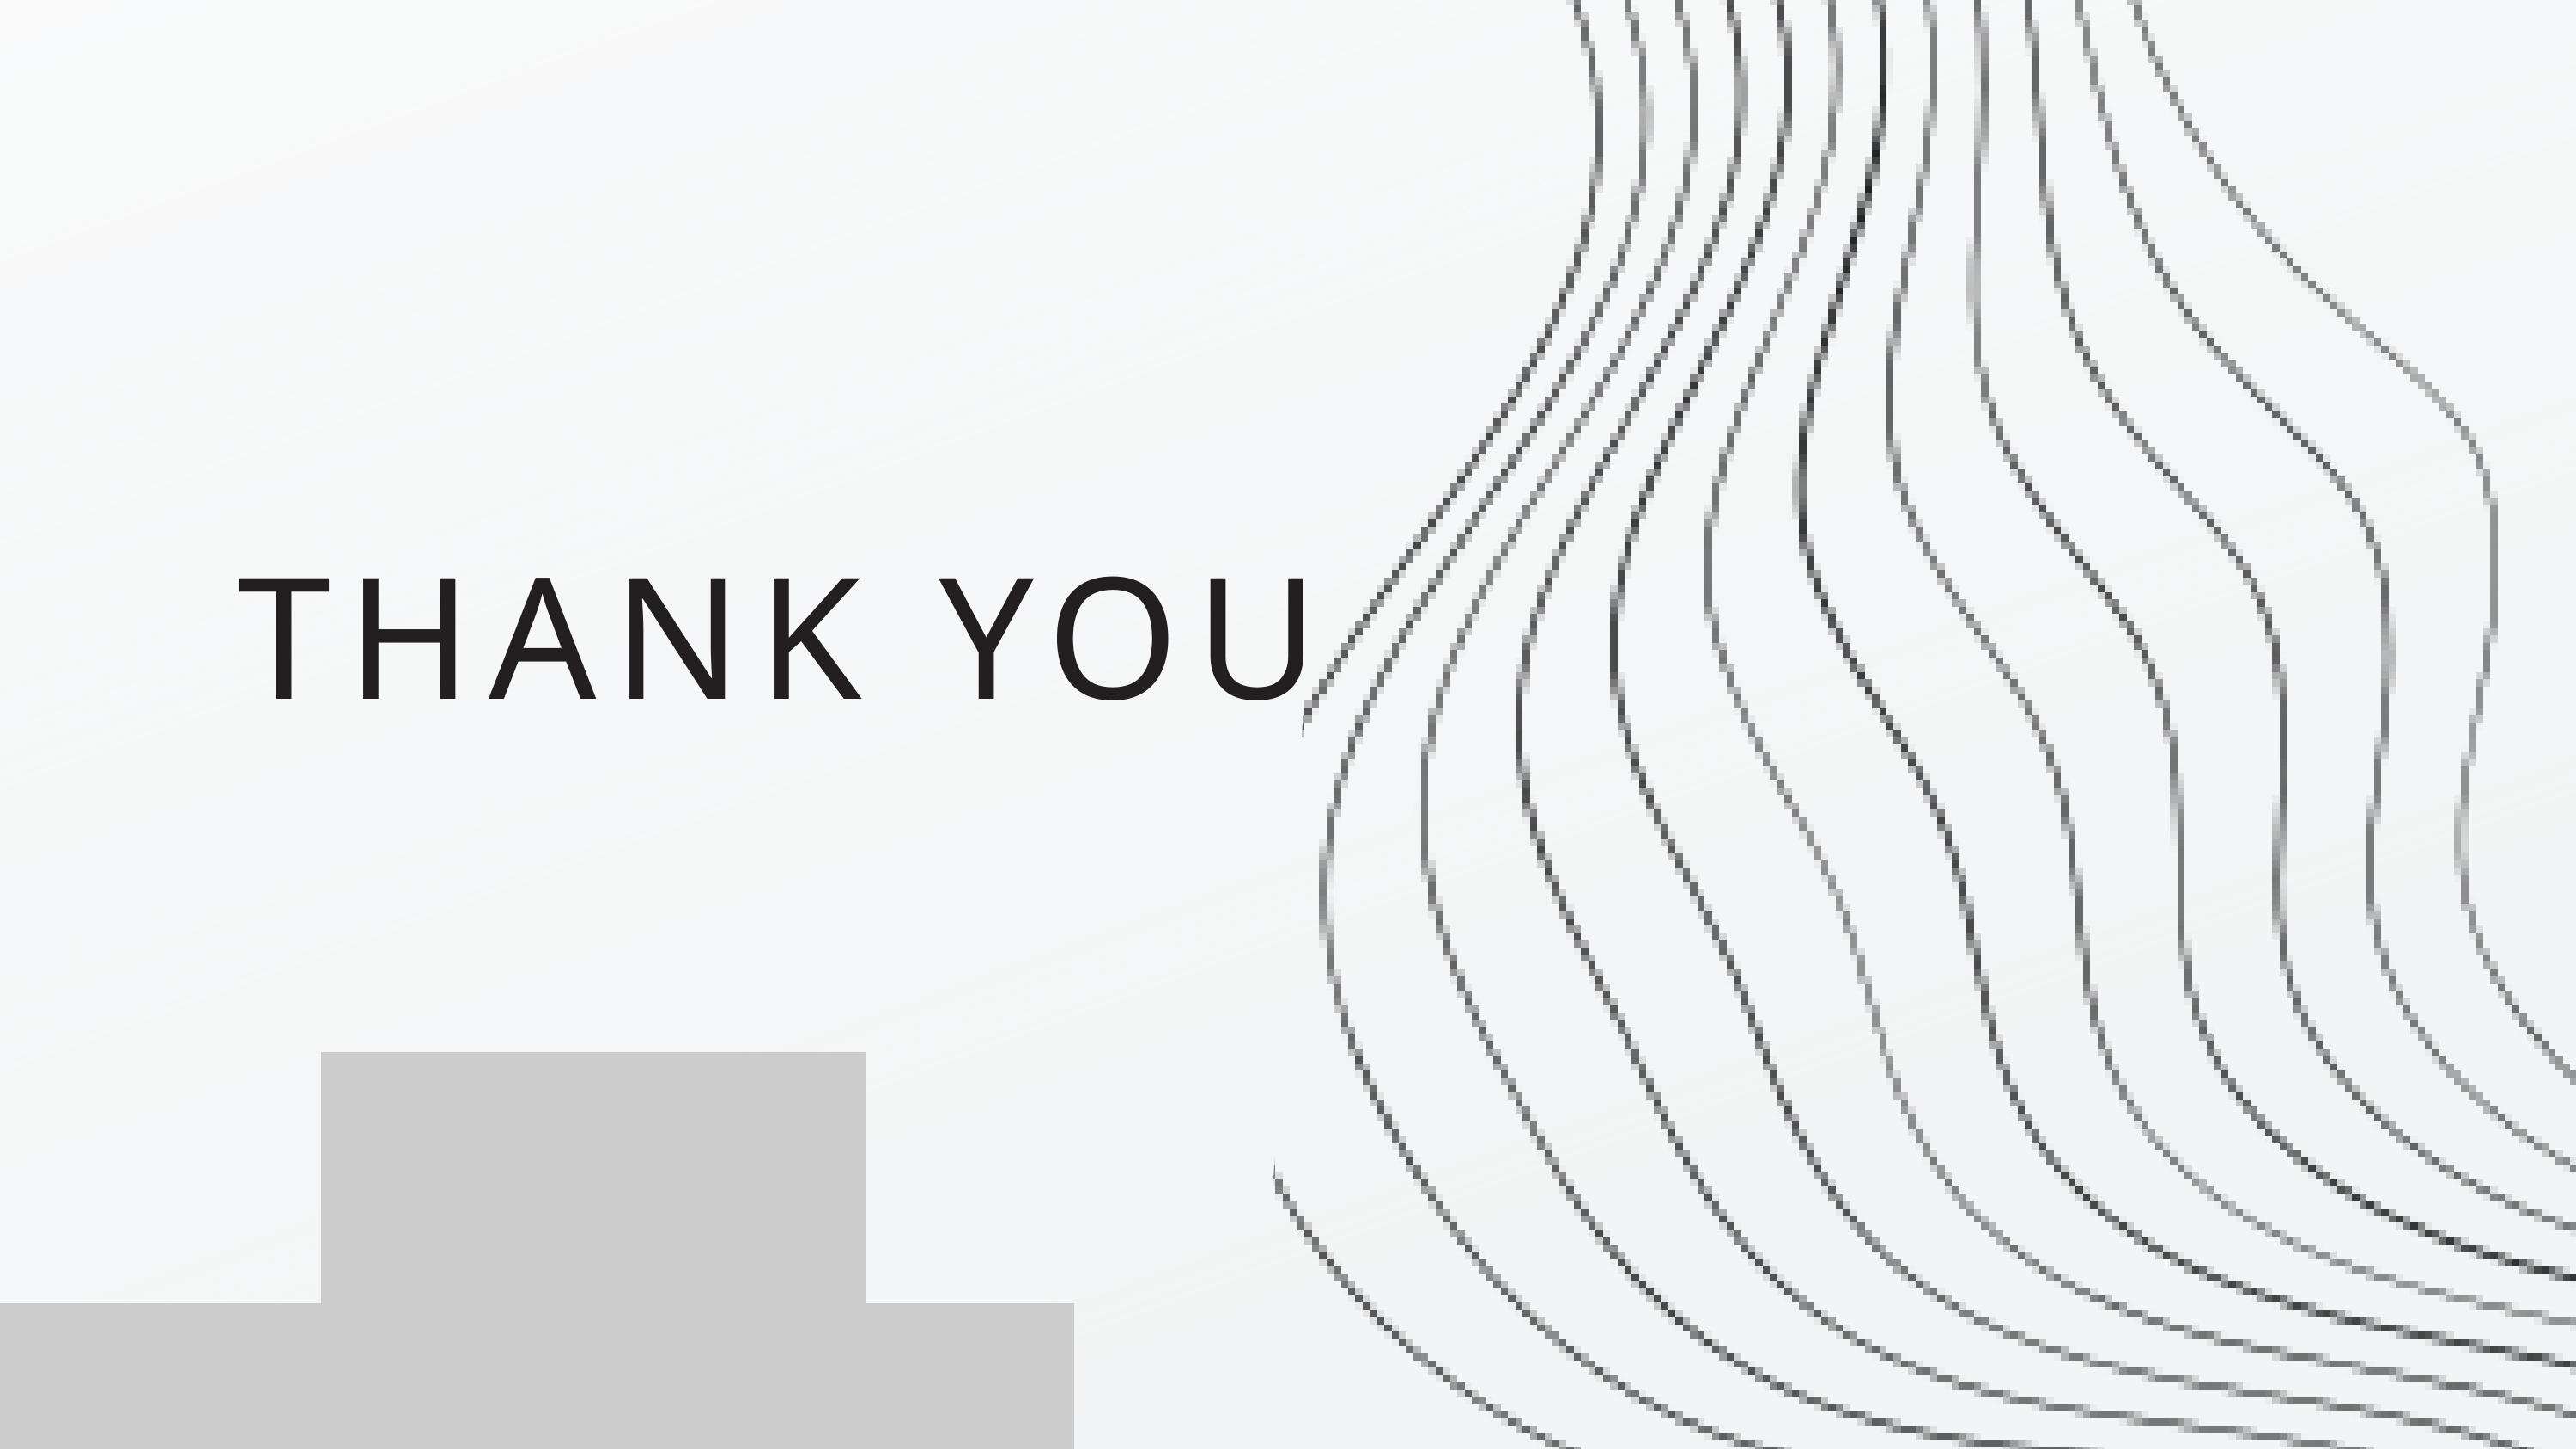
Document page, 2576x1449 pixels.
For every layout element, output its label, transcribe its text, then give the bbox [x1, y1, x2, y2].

text_box THANK YOU [237, 500, 1378, 733]
text_box [0, 1052, 1075, 1449]
text_box [1255, 0, 2576, 1449]
text_box [0, 0, 1348, 1449]
